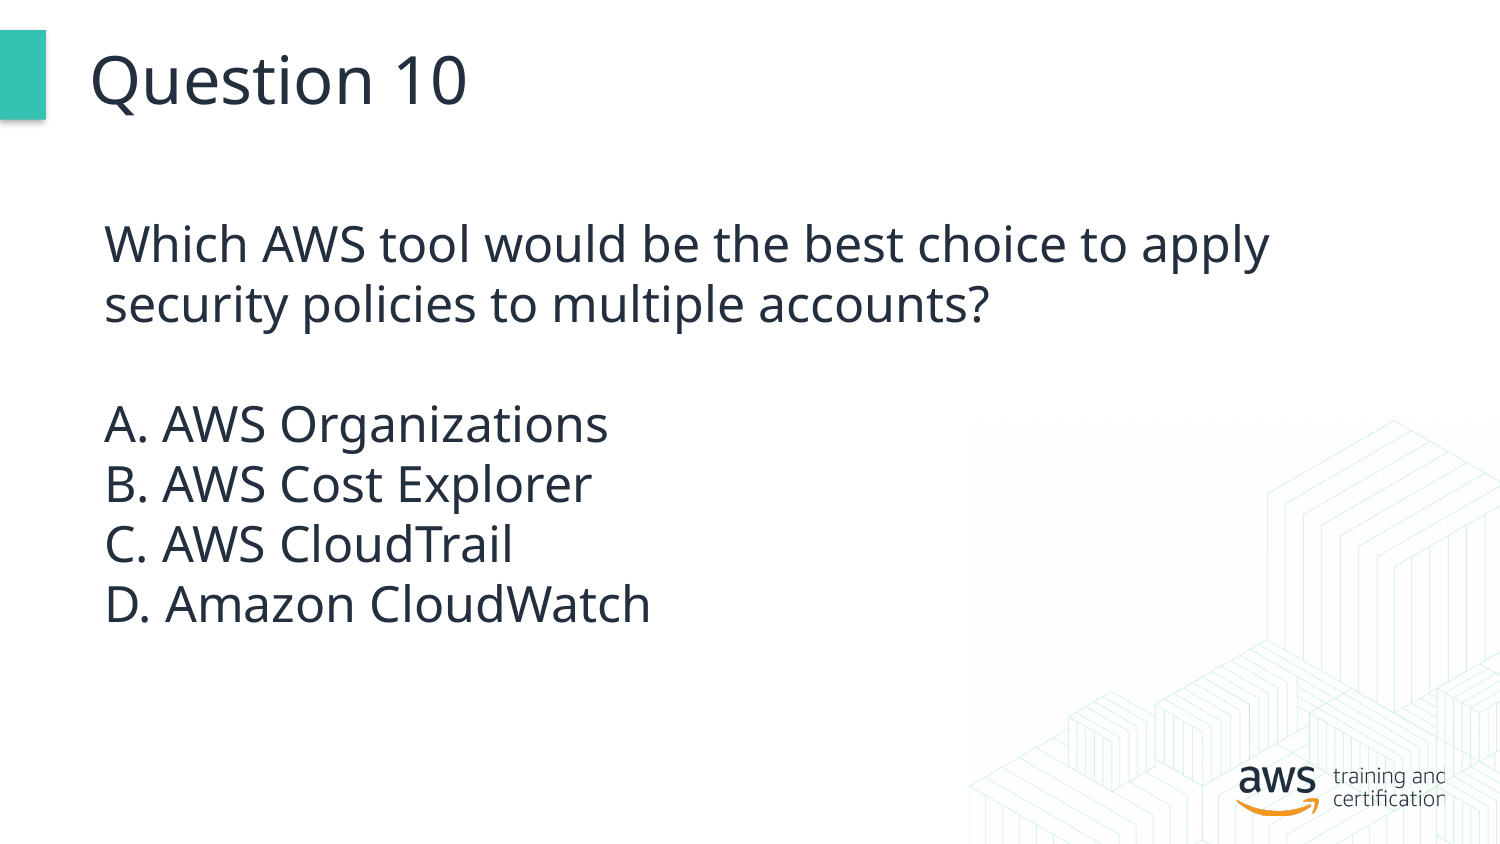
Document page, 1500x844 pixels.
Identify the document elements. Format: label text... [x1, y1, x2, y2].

text_box Which AWS tool would be the best choice to apply security policies to multiple accounts? A. AWS Organizations B. AWS Cost Explorer C. AWS CloudTrail D. Amazon CloudWatch [89, 205, 1416, 722]
title Question 10 [75, 30, 1402, 120]
